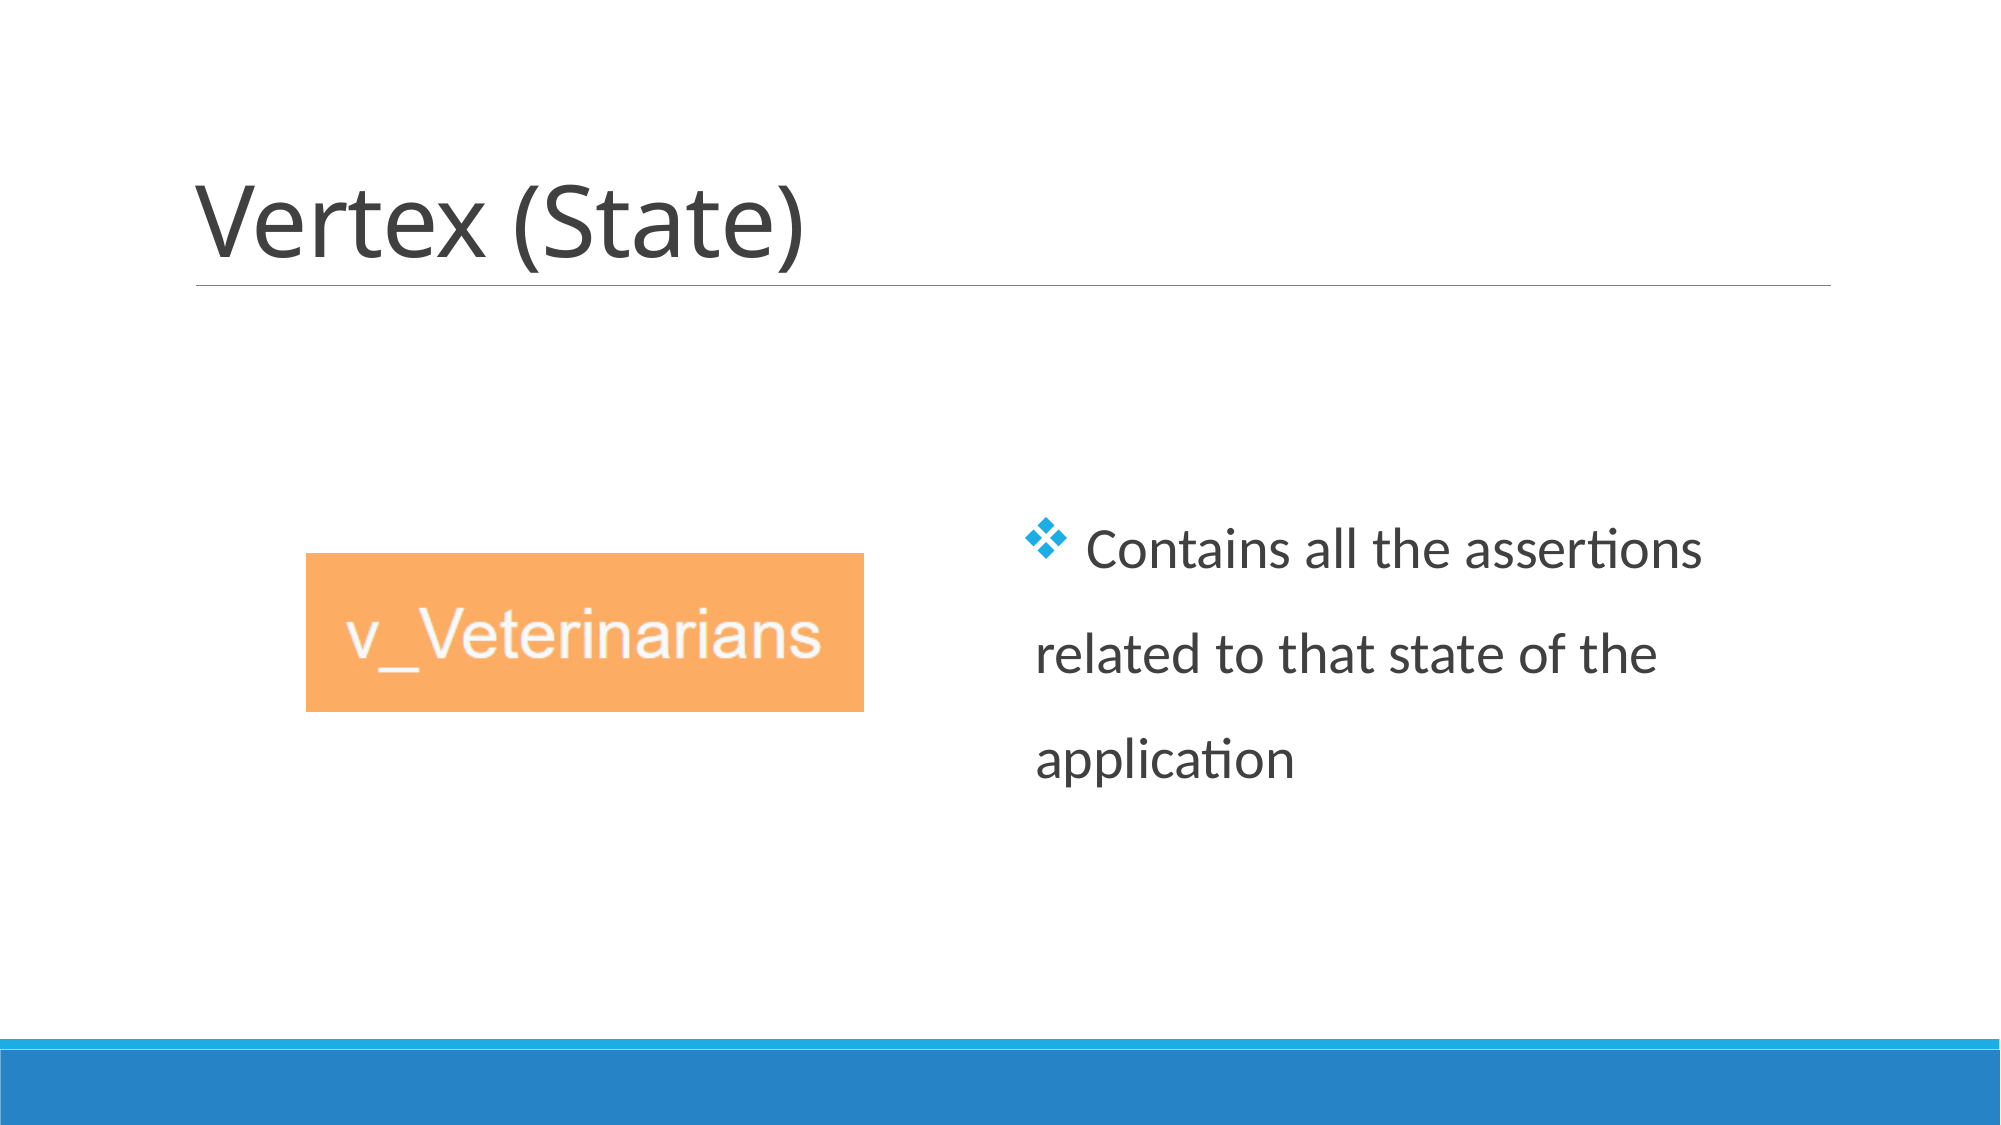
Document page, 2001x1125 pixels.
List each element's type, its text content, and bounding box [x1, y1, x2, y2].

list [305, 553, 865, 713]
list Contains all the assertions related to that state of the application [1020, 302, 1830, 963]
title Vertex (State) [180, 47, 1830, 285]
